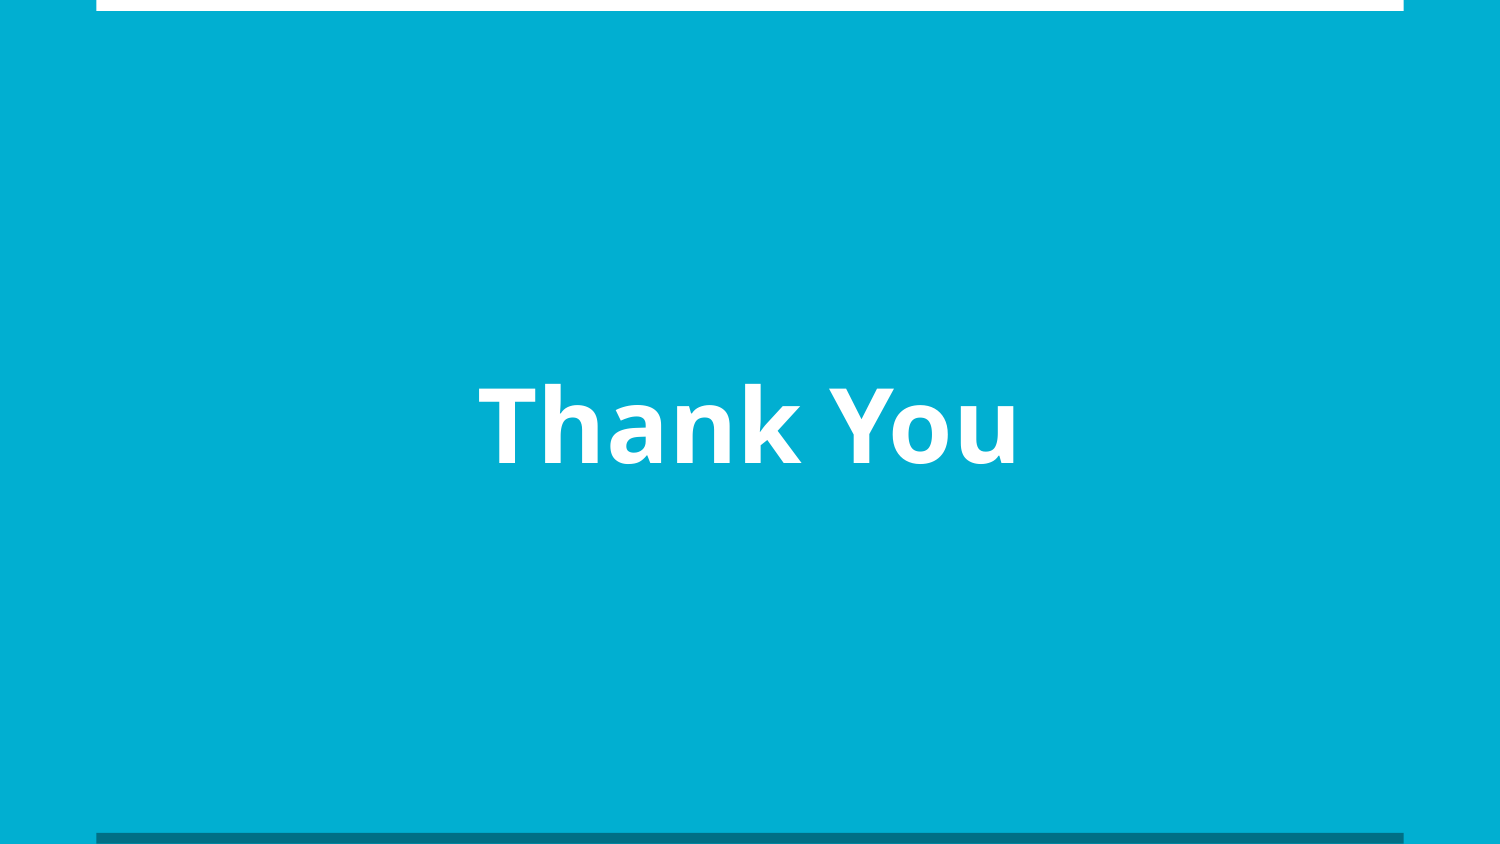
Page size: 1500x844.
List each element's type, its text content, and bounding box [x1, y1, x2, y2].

title Thank You [83, 315, 1417, 529]
